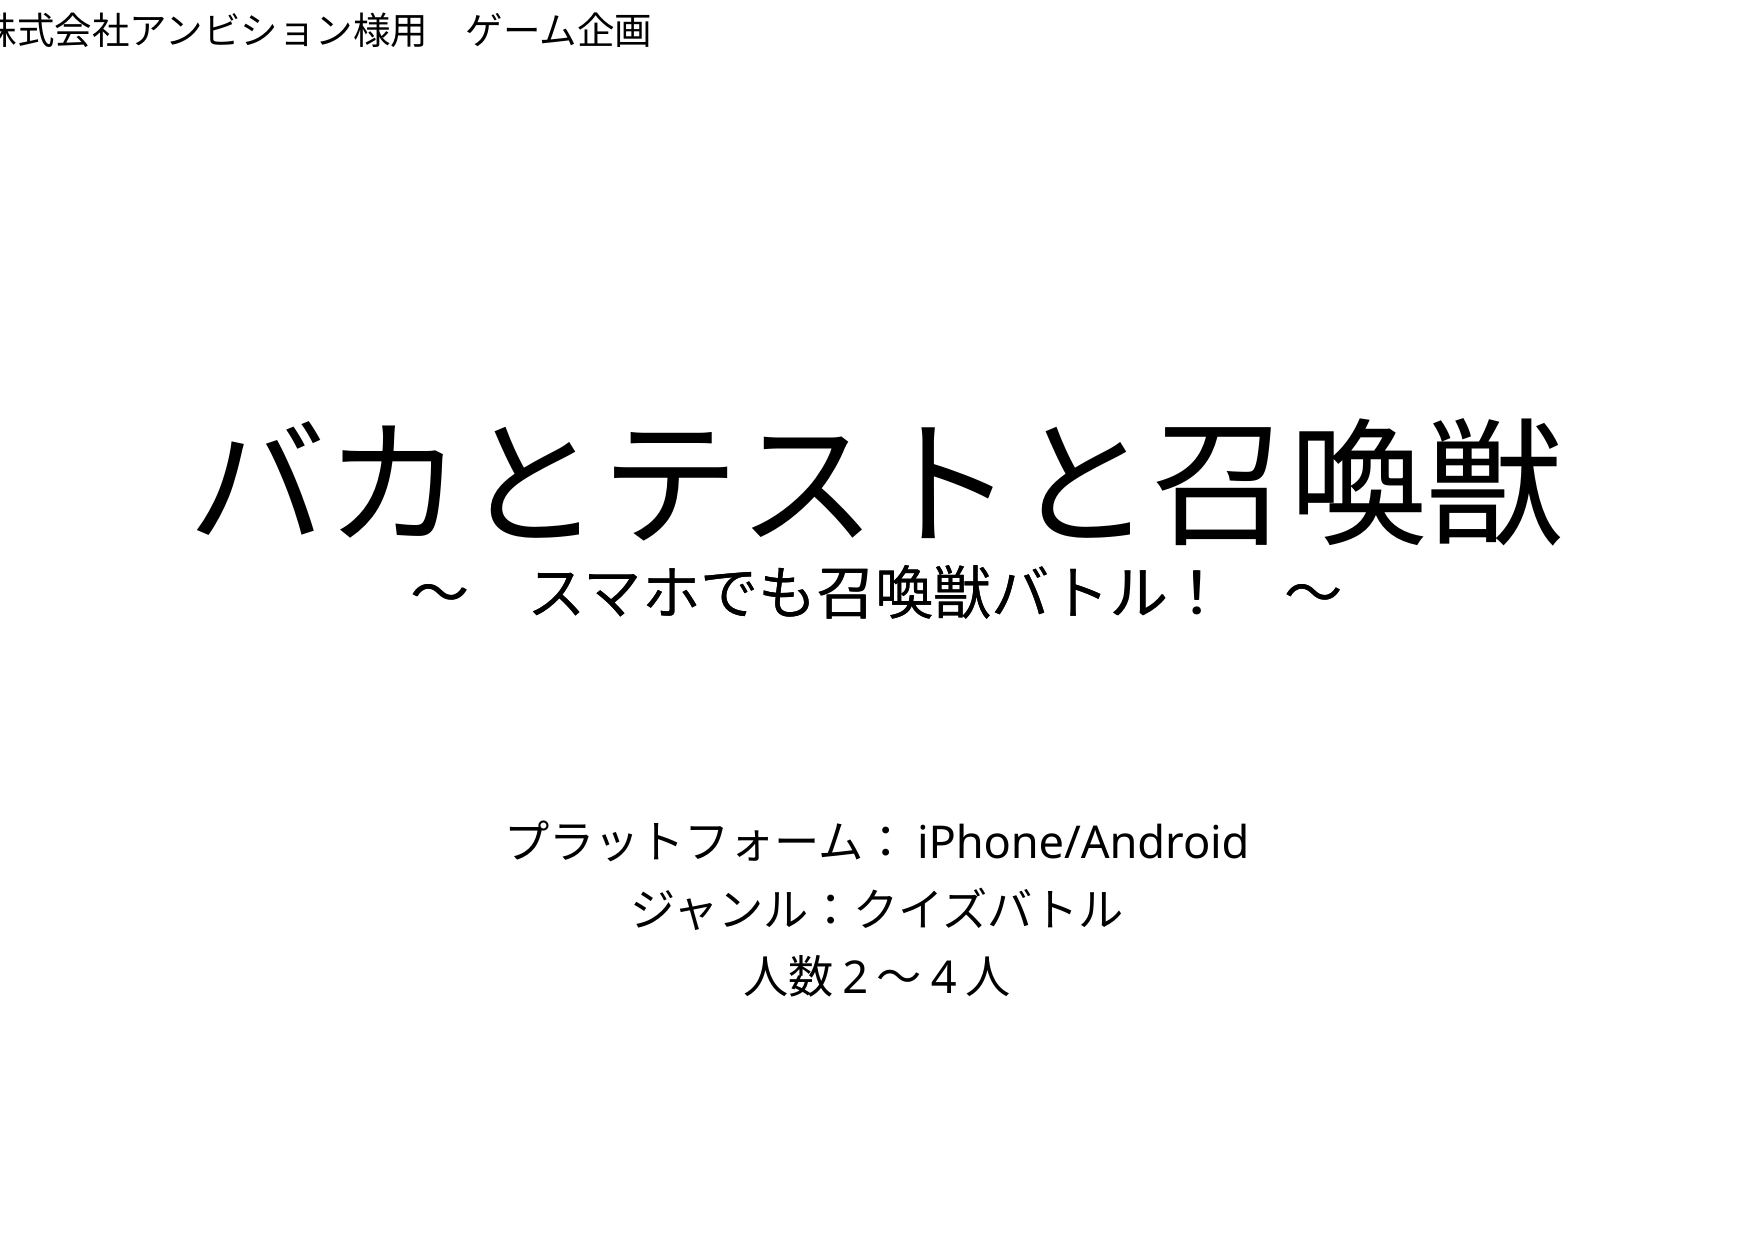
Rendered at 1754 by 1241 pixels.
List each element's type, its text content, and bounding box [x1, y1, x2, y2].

text_box バカとテストと召喚獣 ～ スマホでも召喚獣バトル！ ～ [131, 202, 1623, 635]
text_box 株式会社アンビション様用 ゲーム企画 [0, 0, 667, 60]
subtitle プラットフォーム：iPhone/Android ジャンル：クイズバトル 人数2～4人 [219, 812, 1535, 1012]
